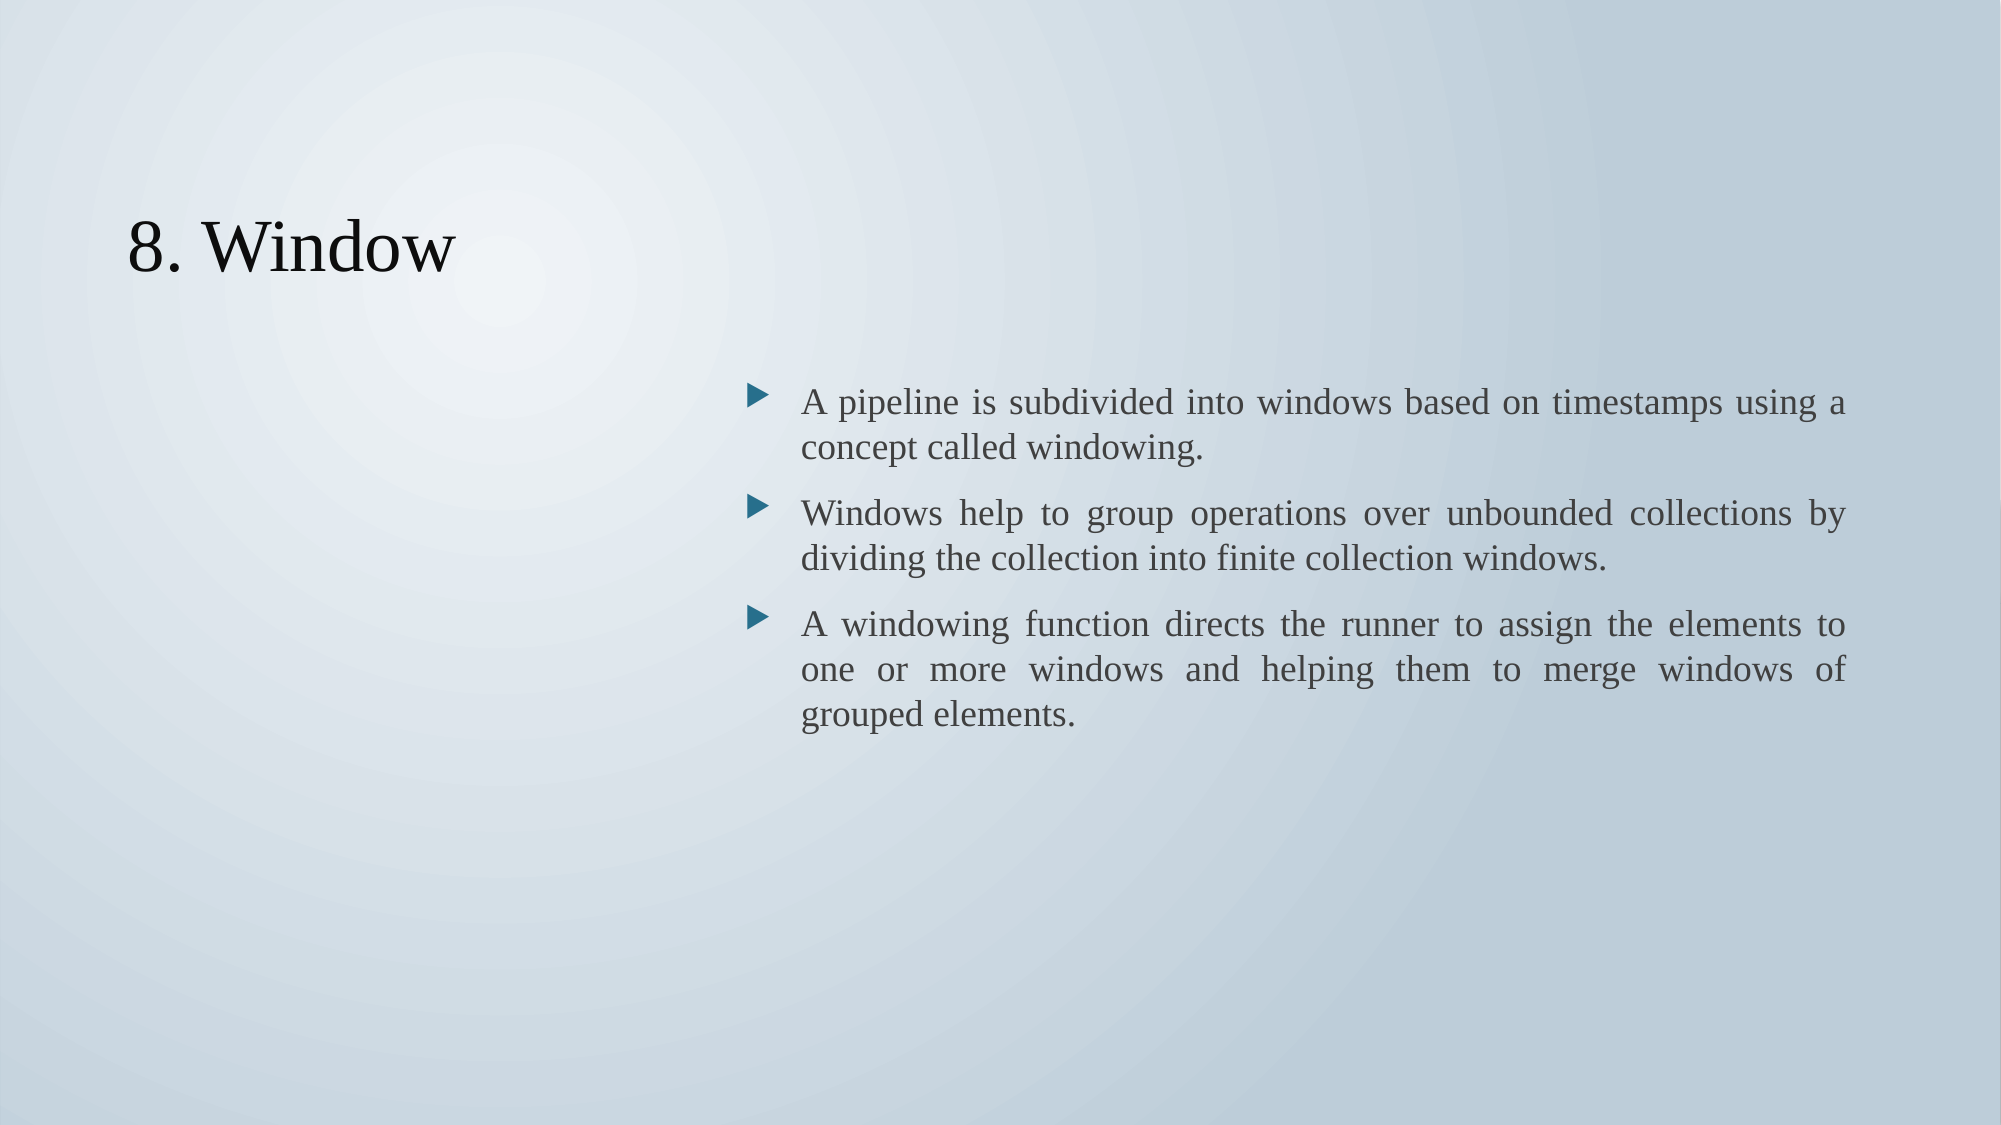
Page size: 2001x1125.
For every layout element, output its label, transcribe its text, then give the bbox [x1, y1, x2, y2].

text_box [0, 0, 2000, 1125]
title 8. Window [112, 189, 638, 921]
list A pipeline is subdivided into windows based on timestamps using a concept called windowing. Windows help to group operations over unbounded collections by dividing the collection into finite collection windows. A windowing function directs the runner to assign the elements to one or more windows and helping them to merge windows of grouped elements. [729, 97, 1863, 1014]
